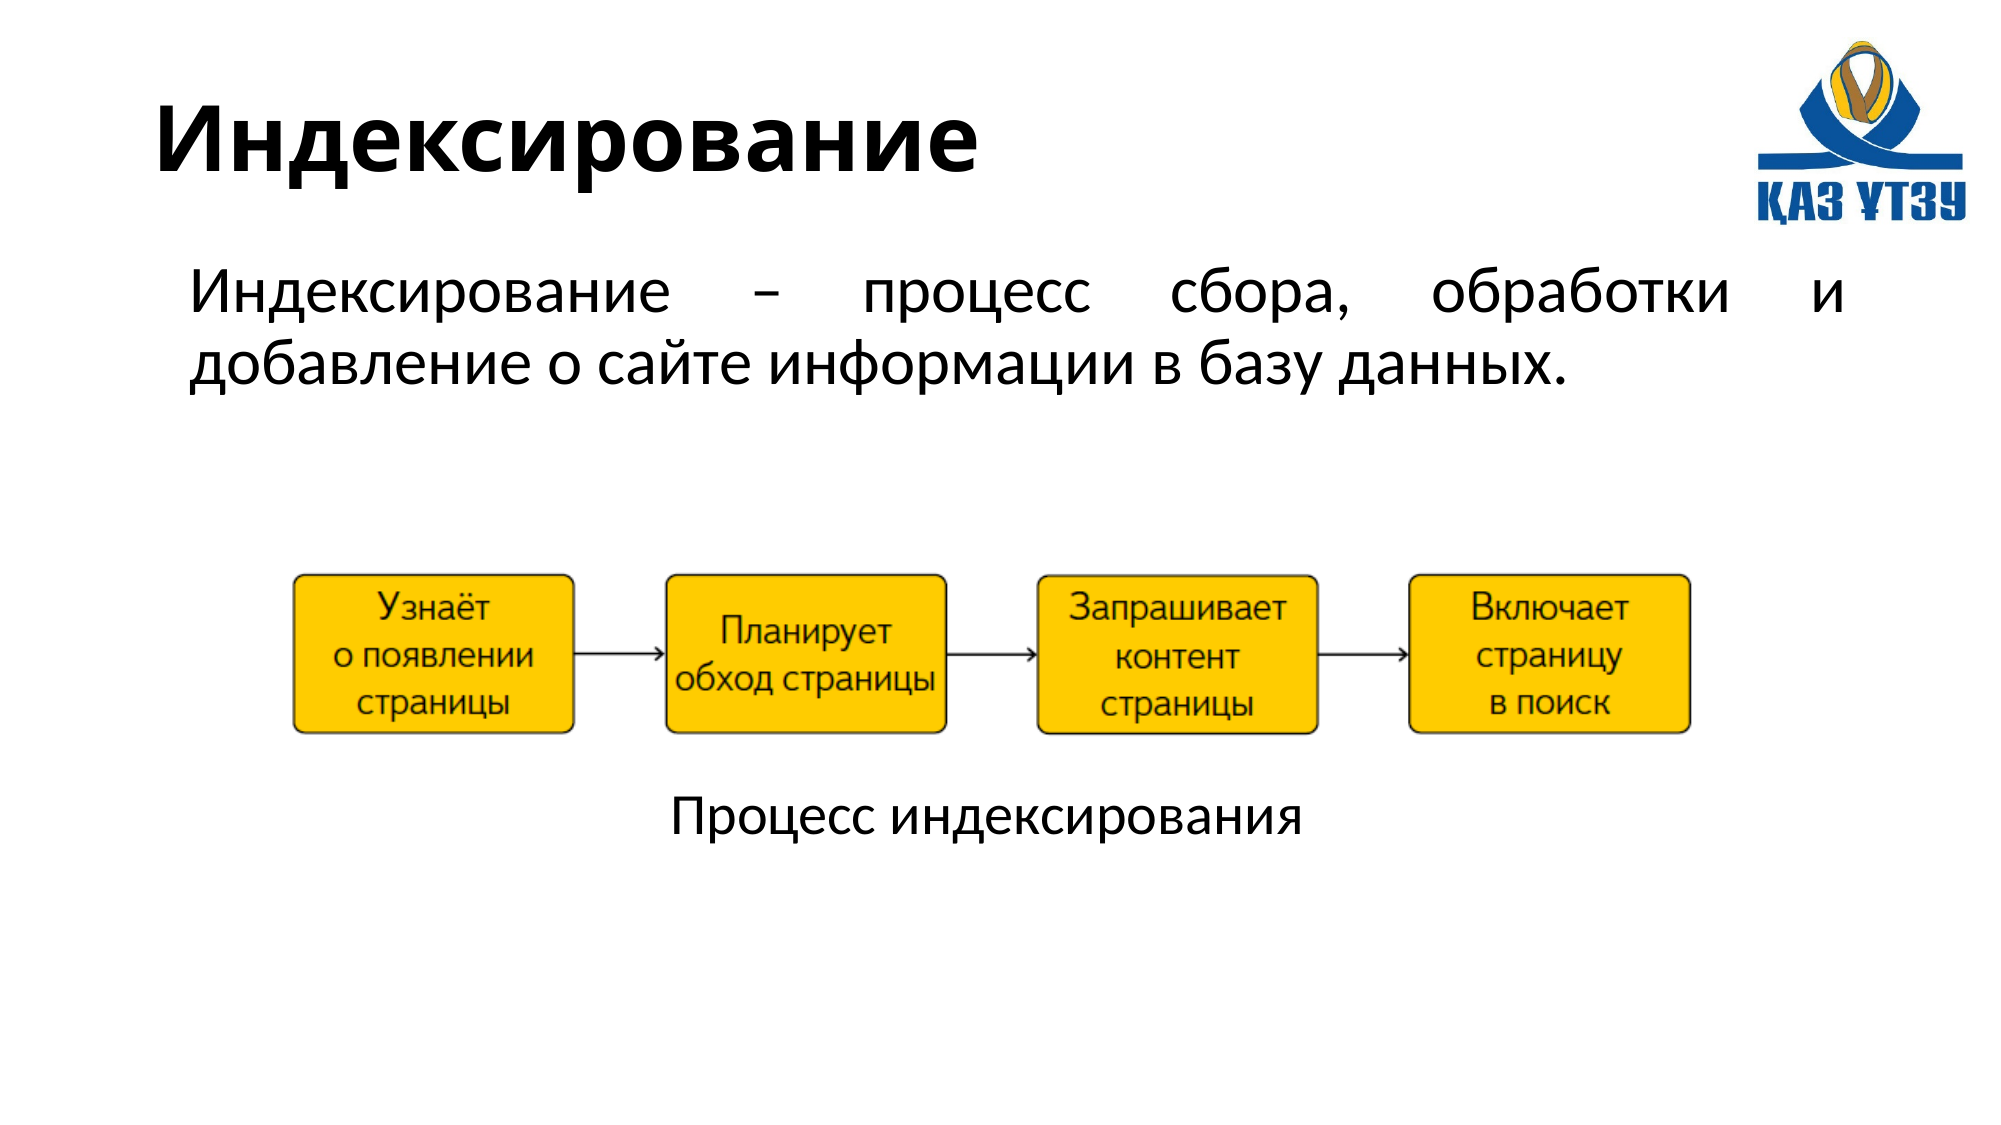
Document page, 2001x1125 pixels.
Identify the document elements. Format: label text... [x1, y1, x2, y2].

title Индексирование [137, 59, 1754, 224]
text_box Процесс индексирования [655, 769, 1320, 854]
picture [1754, 37, 1970, 227]
picture [263, 554, 1718, 752]
list Индексирование – процесс сбора, обработки и добавление о сайте информации в базу данных. [137, 247, 1863, 1014]
